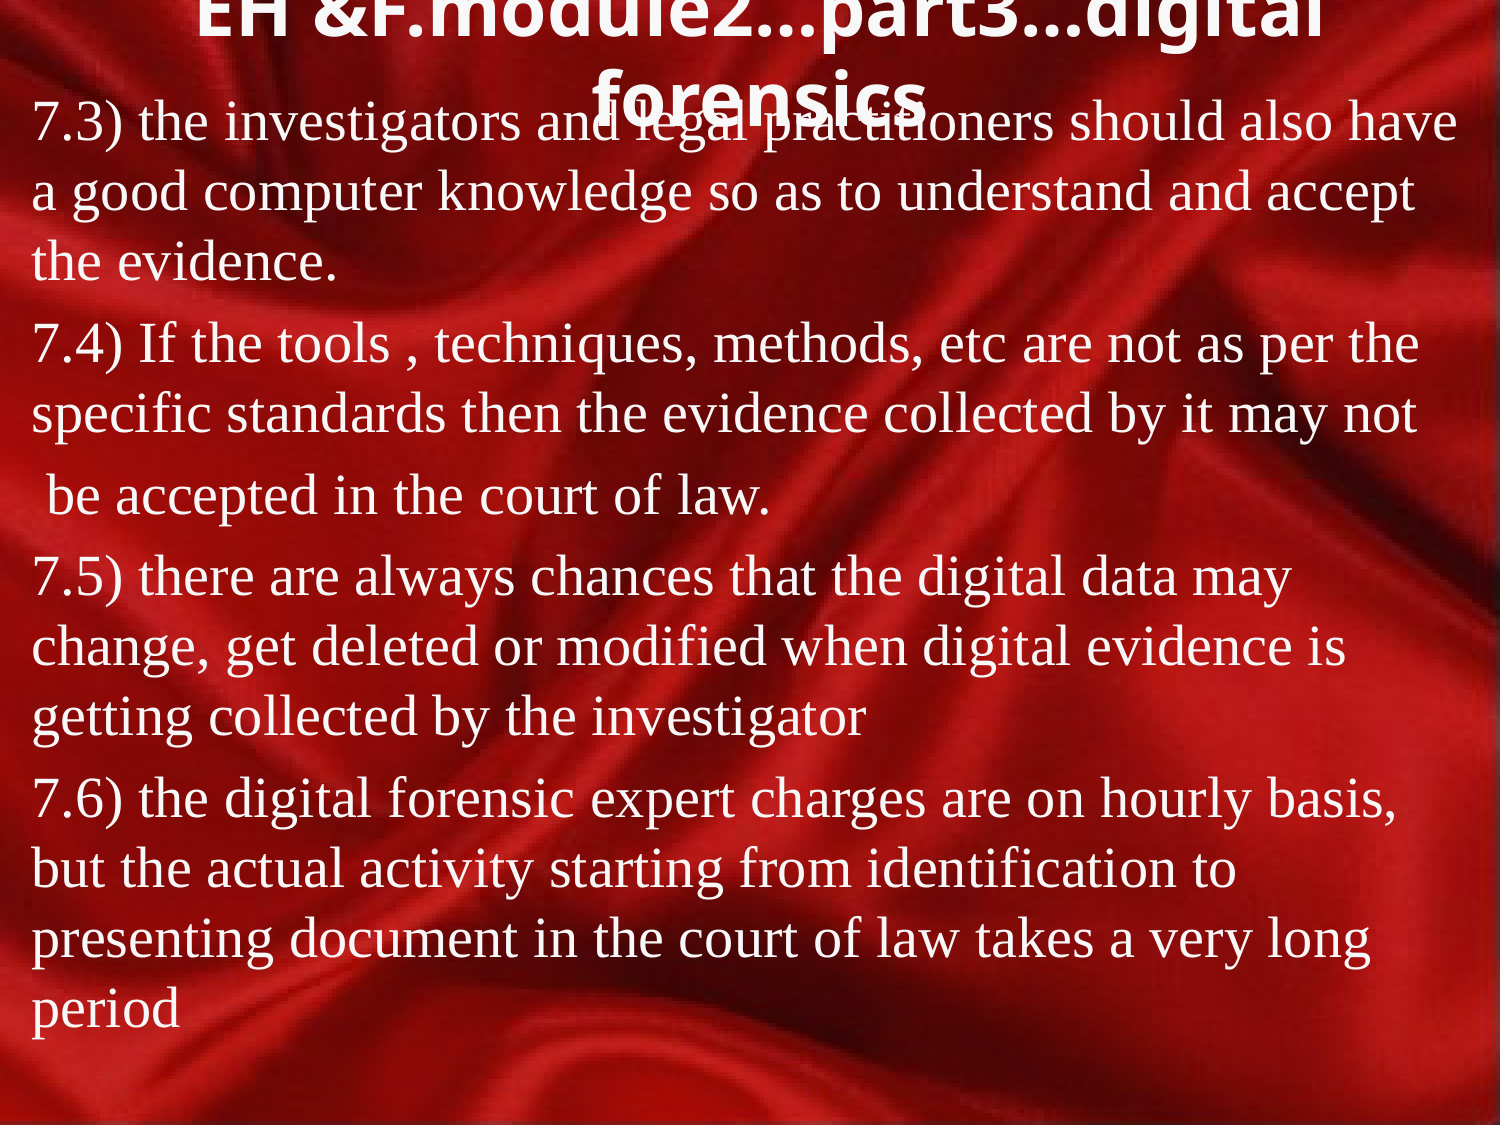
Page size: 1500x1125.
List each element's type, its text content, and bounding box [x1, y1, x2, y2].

picture [0, 0, 1500, 1125]
list 7.3) the investigators and legal practitioners should also have a good computer knowledge so as to understand and accept the evidence. 7.4) If the tools , techniques, methods, etc are not as per the specific standards then the evidence collected by it may not be accepted in the court of law. 7.5) there are always chances that the digital data may change, get deleted or modified when digital evidence is getting collected by the investigator 7.6) the digital forensic expert charges are on hourly basis, but the actual activity starting from identification to presenting document in the court of law takes a very long period [16, 75, 1478, 1088]
title EH &F.module2…part3…digital forensics [37, 16, 1484, 88]
